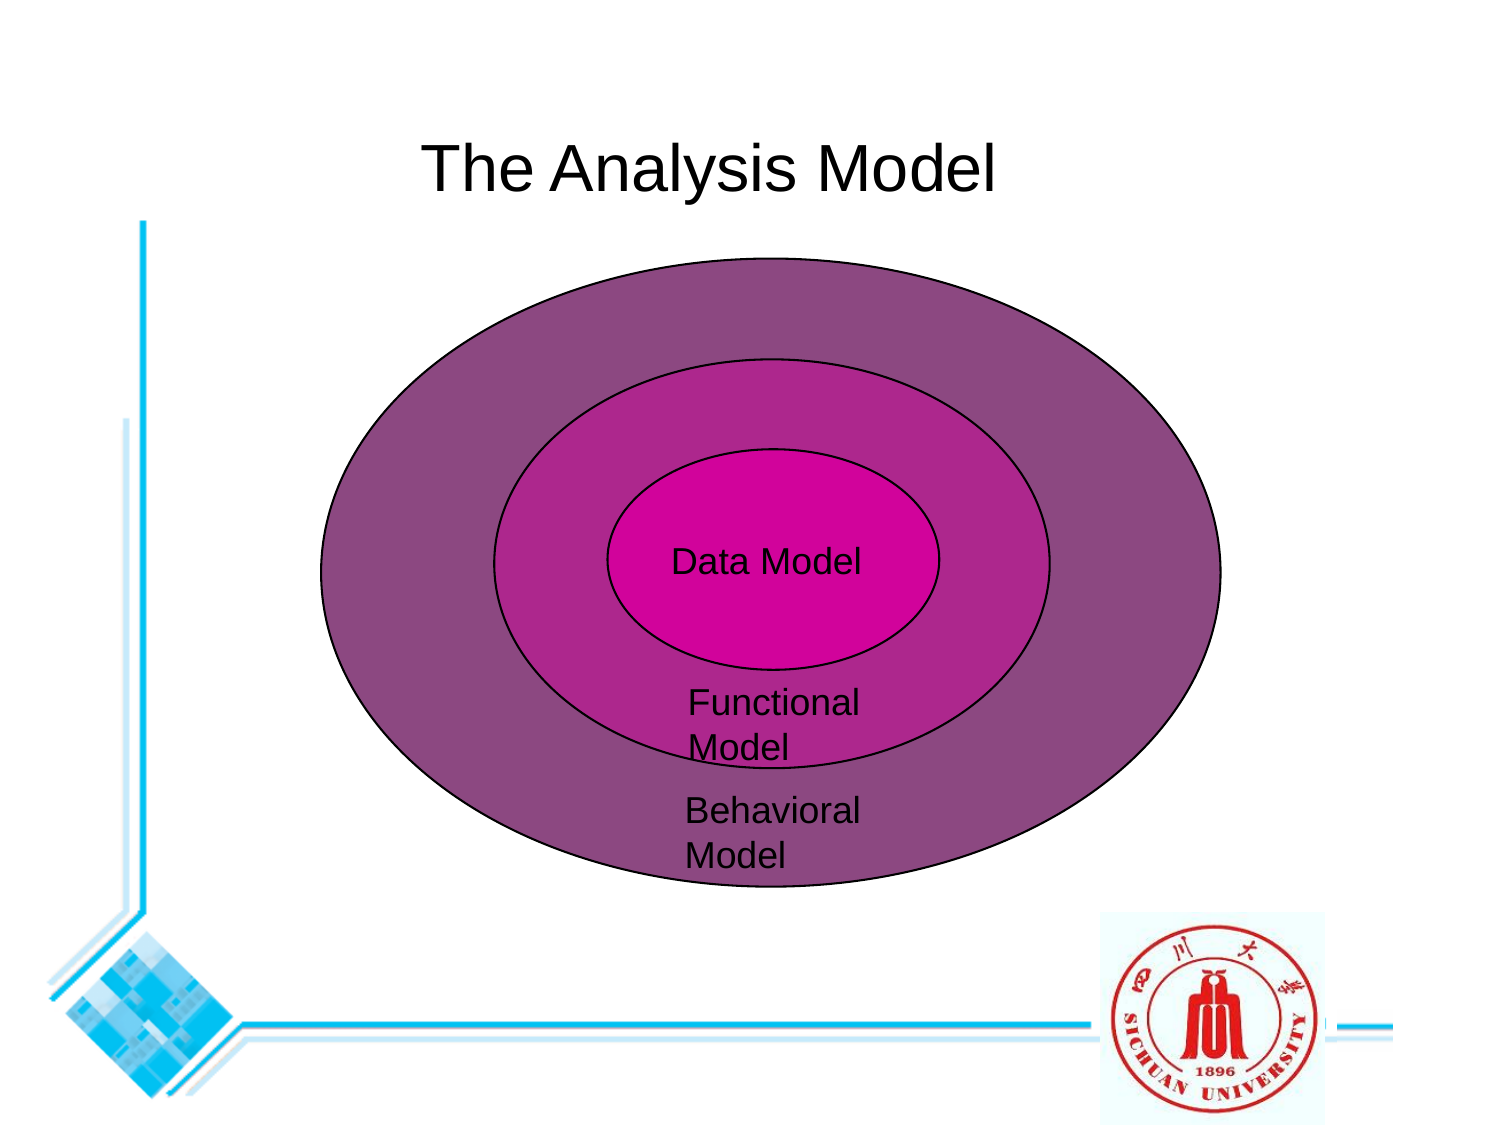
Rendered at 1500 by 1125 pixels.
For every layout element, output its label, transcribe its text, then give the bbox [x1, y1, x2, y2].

text_box Behavioral Model [669, 778, 877, 884]
picture [35, 209, 1393, 1125]
text_box [321, 258, 1221, 879]
title The Analysis Model [405, 120, 1127, 209]
text_box Functional Model [672, 670, 876, 775]
text_box Data Model [607, 449, 940, 670]
text_box [494, 359, 1050, 755]
